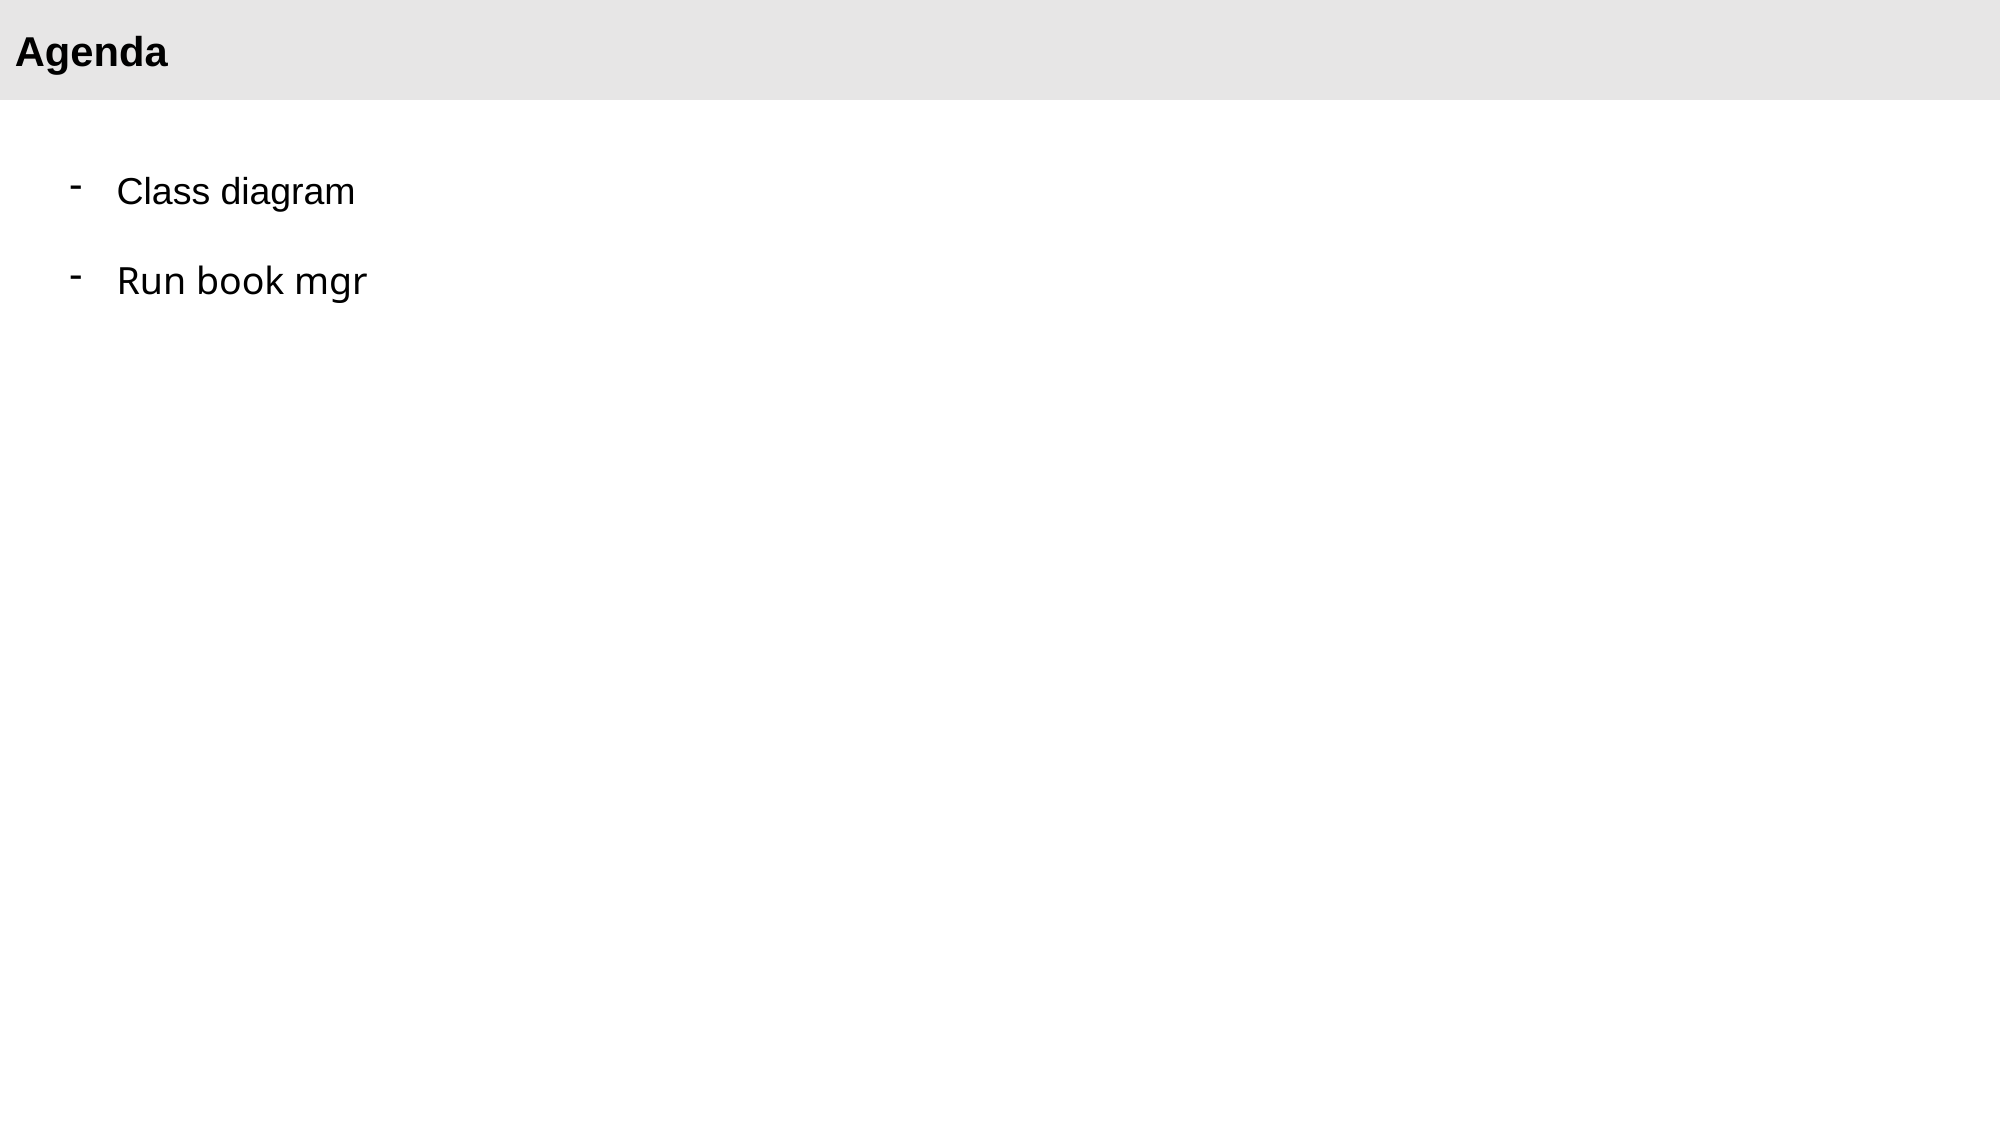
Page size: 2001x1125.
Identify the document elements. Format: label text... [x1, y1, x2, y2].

text_box Class diagram Run book mgr [54, 159, 1945, 310]
text_box Agenda [0, 0, 2000, 101]
